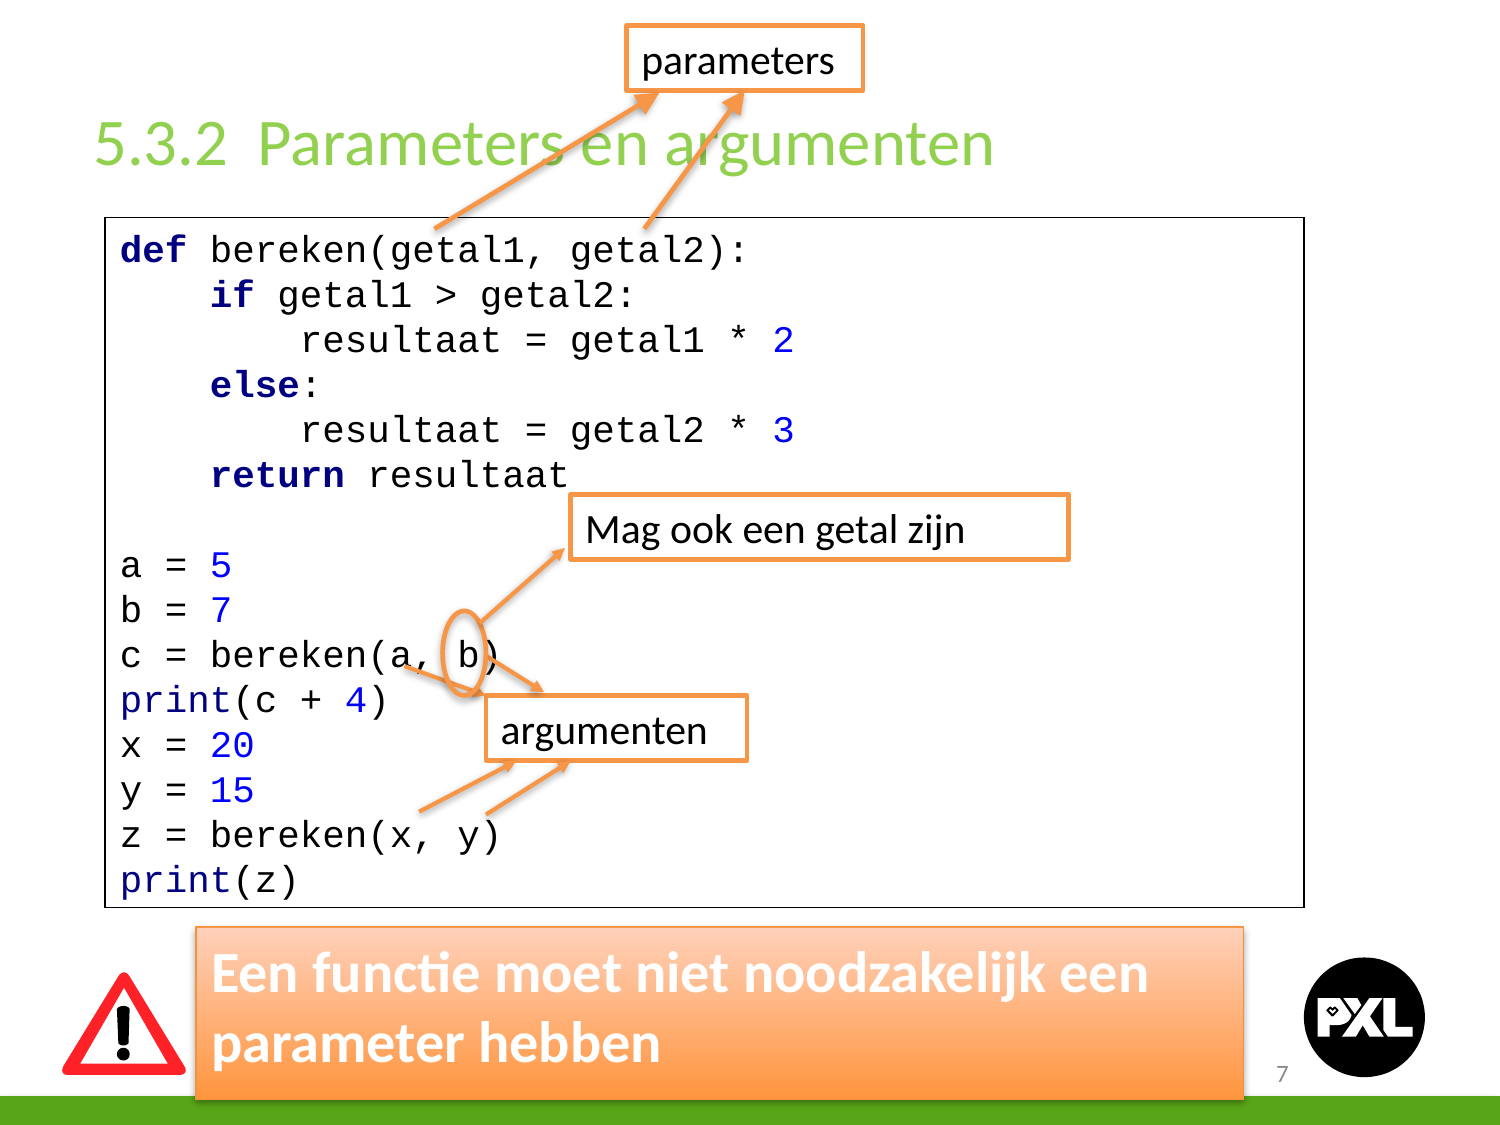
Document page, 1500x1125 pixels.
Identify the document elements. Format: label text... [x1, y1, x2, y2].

text_box argumenten [485, 695, 747, 761]
text_box Mag ook een getal zijn [570, 494, 1069, 560]
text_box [418, 760, 484, 812]
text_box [434, 92, 640, 230]
slide_number 7 [1248, 1042, 1304, 1103]
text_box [485, 760, 571, 815]
text_box 5.3.2 Parameters en argumenten [78, 91, 435, 333]
text_box [441, 610, 487, 664]
text_box Een functie moet niet noodzakelijk een parameter hebben [195, 926, 1244, 1100]
picture [59, 970, 190, 1076]
text_box parameters [626, 25, 863, 91]
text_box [644, 90, 746, 229]
text_box def bereken(getal1, getal2): if getal1 > getal2: resultaat = getal1 * 2 else: resultaat = getal2 * 3 return resultaat a = 5 b = 7 c = bereken(a, b) print(c + 4) x = 20 y = 15 z = bereken(x, y) print(z) [104, 217, 1304, 908]
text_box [479, 547, 566, 624]
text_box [485, 655, 545, 693]
text_box 5.3.2 Parameters en argumenten [749, 91, 1425, 333]
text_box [404, 665, 481, 696]
